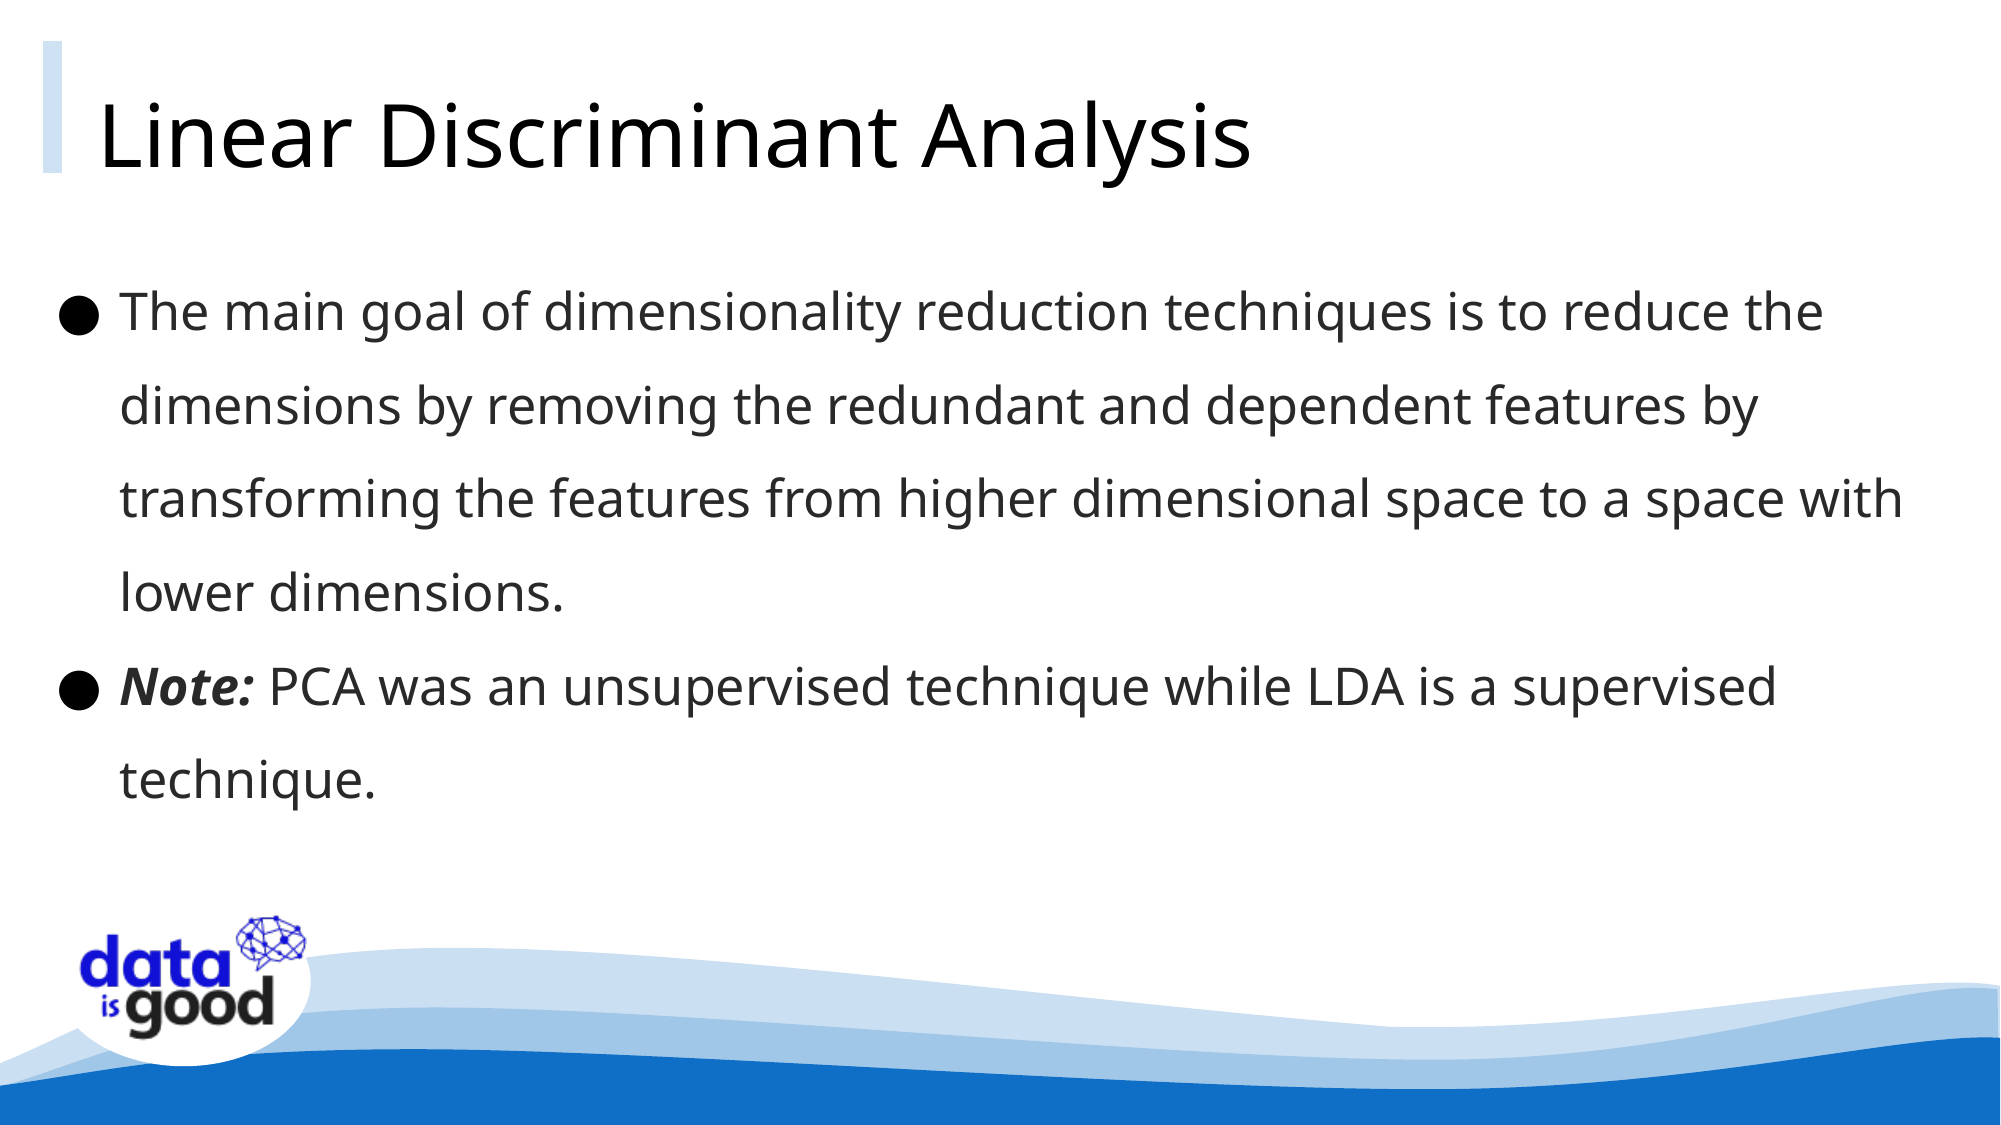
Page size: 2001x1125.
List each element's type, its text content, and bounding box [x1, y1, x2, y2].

title Linear Discriminant Analysis [82, 49, 2000, 160]
picture [78, 913, 307, 1072]
list The main goal of dimensionality reduction techniques is to reduce the dimensions by removing the redundant and dependent features by transforming the features from higher dimensional space to a space with lower dimensions. Note: PCA was an unsupervised technique while LDA is a supervised technique. [29, 232, 1948, 667]
